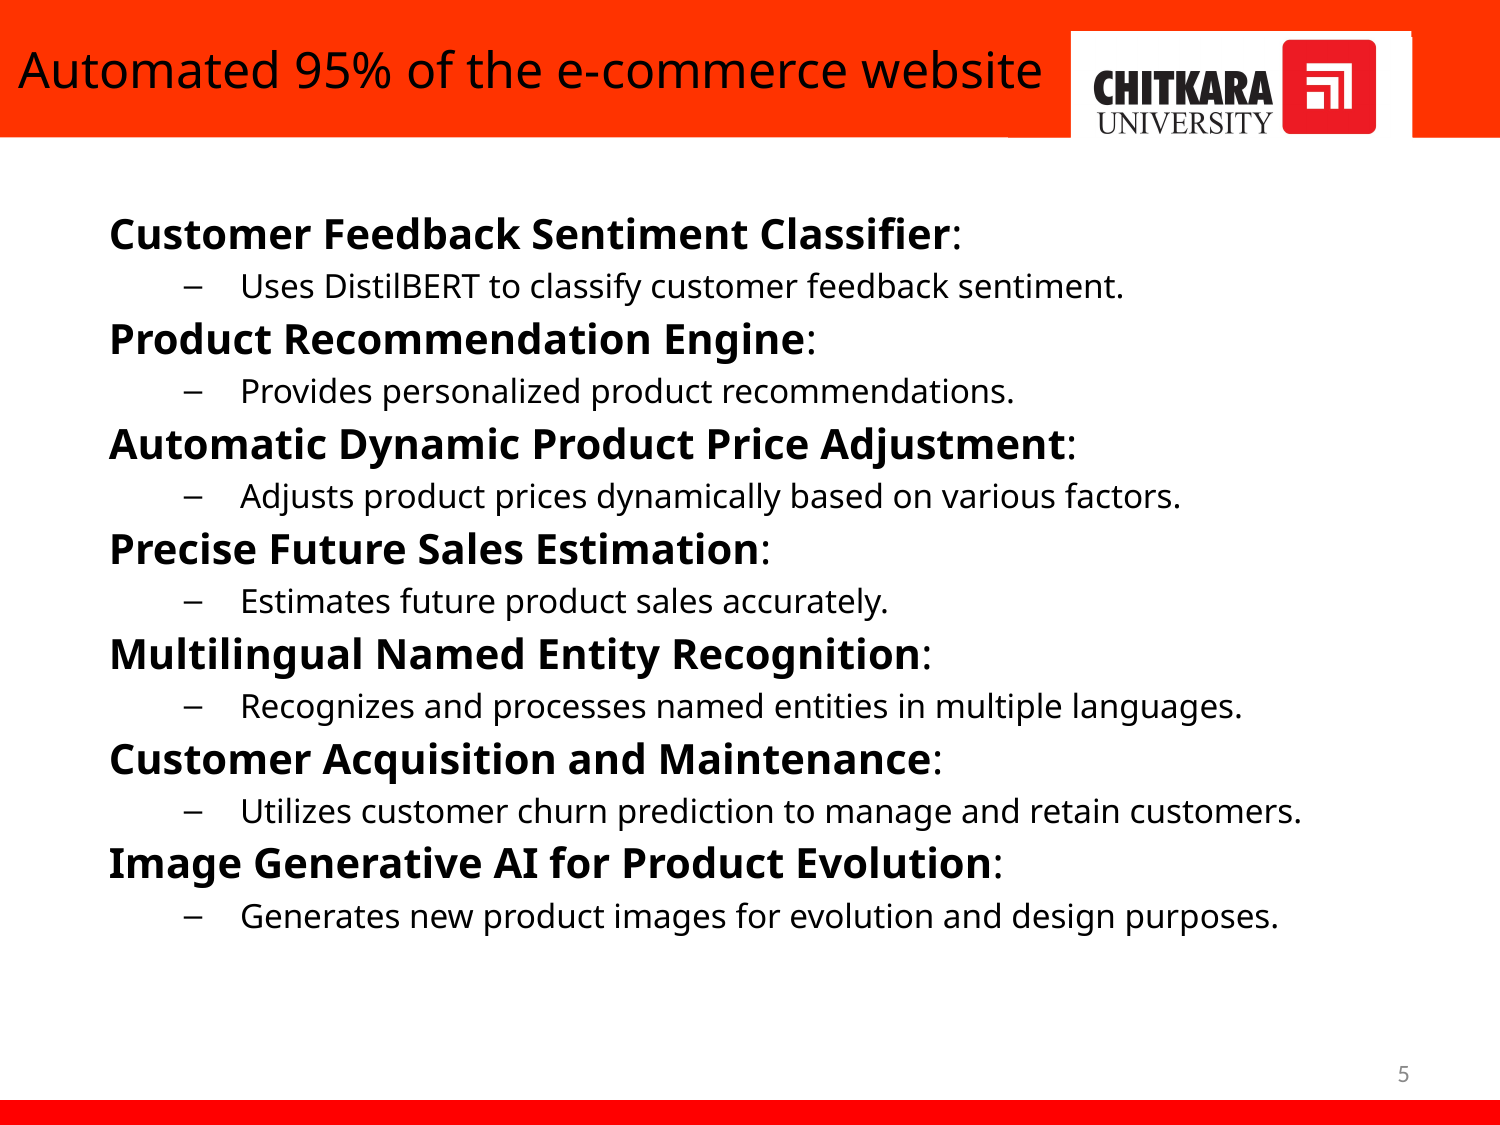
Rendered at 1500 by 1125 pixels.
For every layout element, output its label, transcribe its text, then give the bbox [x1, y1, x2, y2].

slide_number 5 [1074, 1042, 1425, 1103]
list Customer Feedback Sentiment Classifier: Uses DistilBERT to classify customer feedback sentiment. Product Recommendation Engine: Provides personalized product recommendations. Automatic Dynamic Product Price Adjustment: Adjusts product prices dynamically based on various factors. Precise Future Sales Estimation: Estimates future product sales accurately. Multilingual Named Entity Recognition: Recognizes and processes named entities in multiple languages. Customer Acquisition and Maintenance: Utilizes customer churn prediction to manage and retain customers. Image Generative AI for Product Evolution: Generates new product images for evolution and design purposes. [75, 200, 1425, 1027]
title Automated 95% of the e-commerce website [0, 0, 1063, 138]
picture [1074, 37, 1391, 138]
